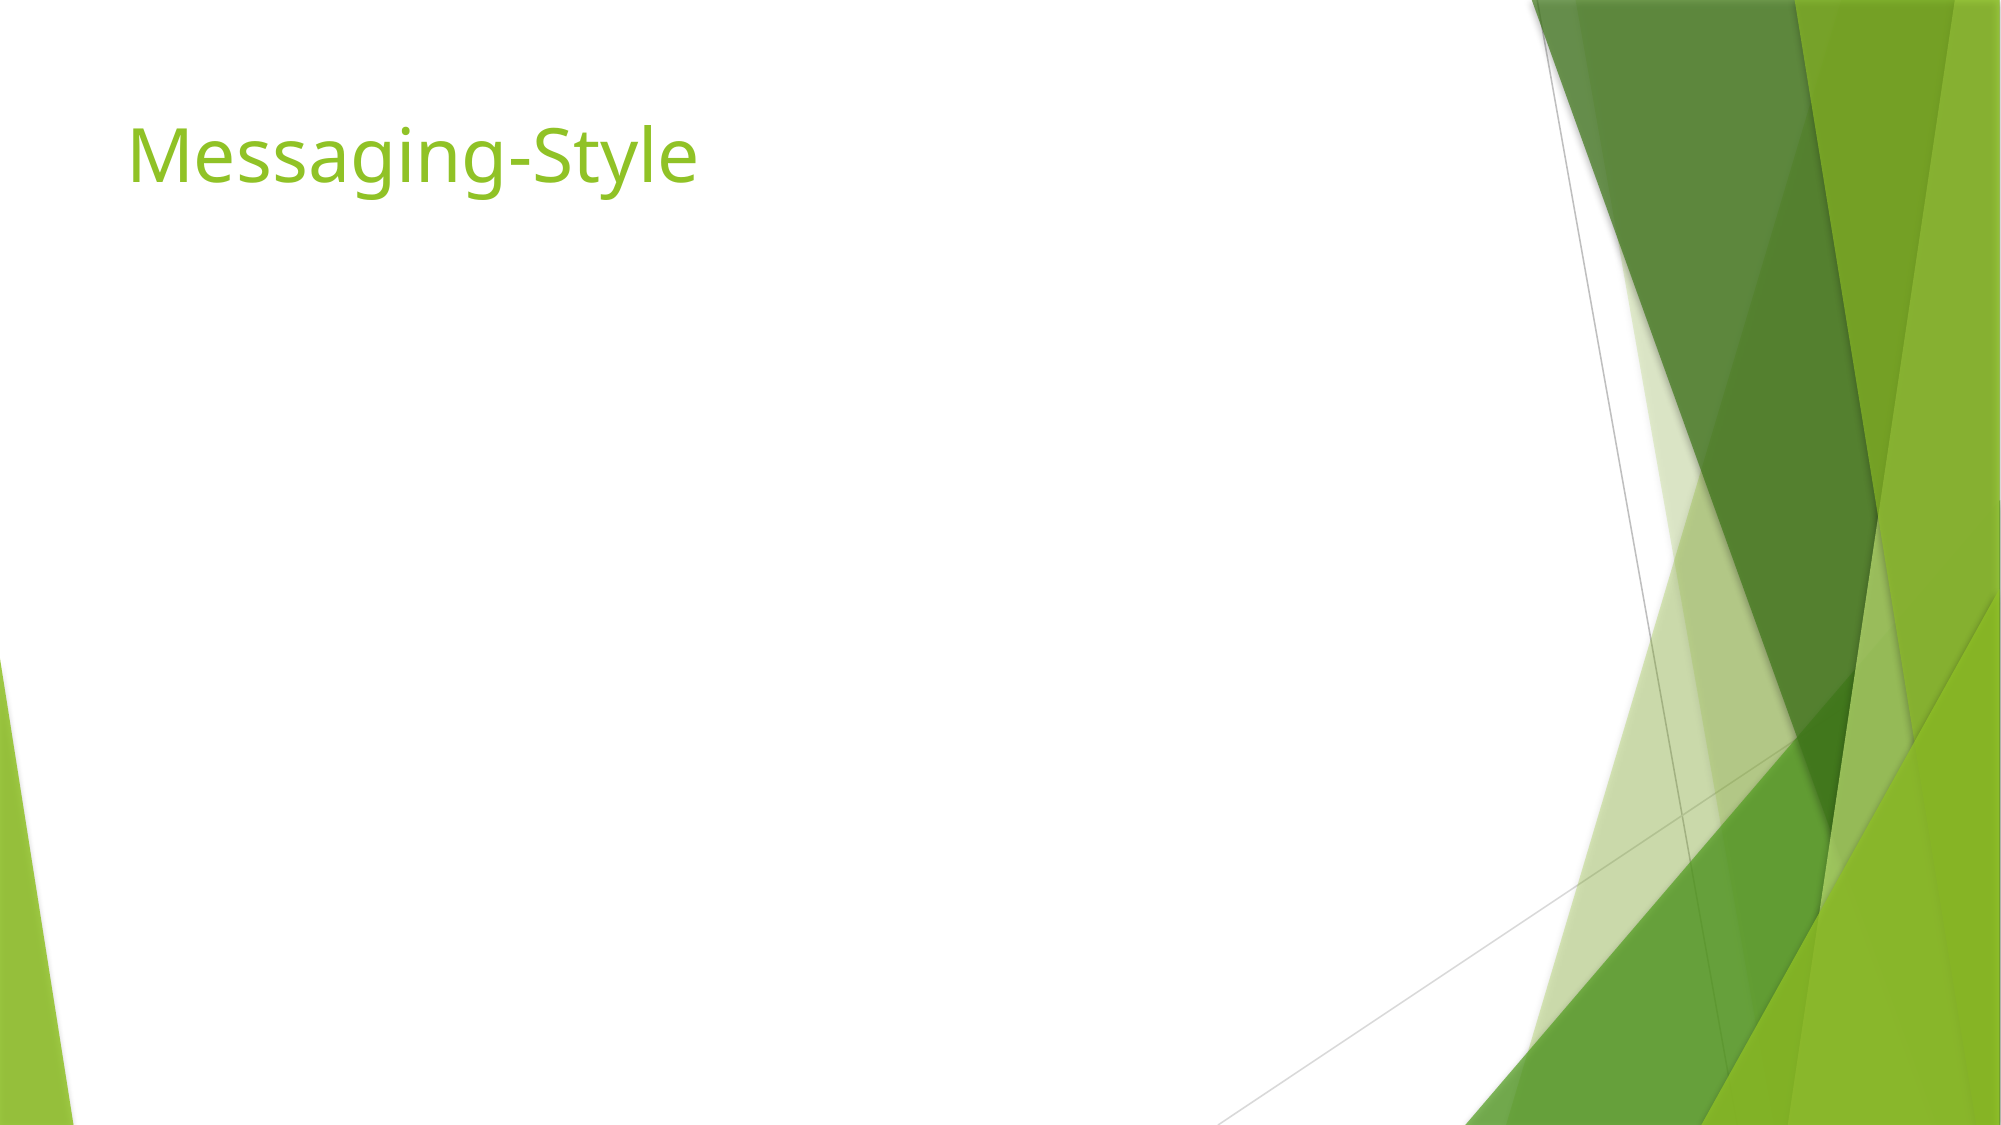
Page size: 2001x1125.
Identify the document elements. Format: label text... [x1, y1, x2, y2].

title Messaging-Style [111, 99, 1522, 317]
